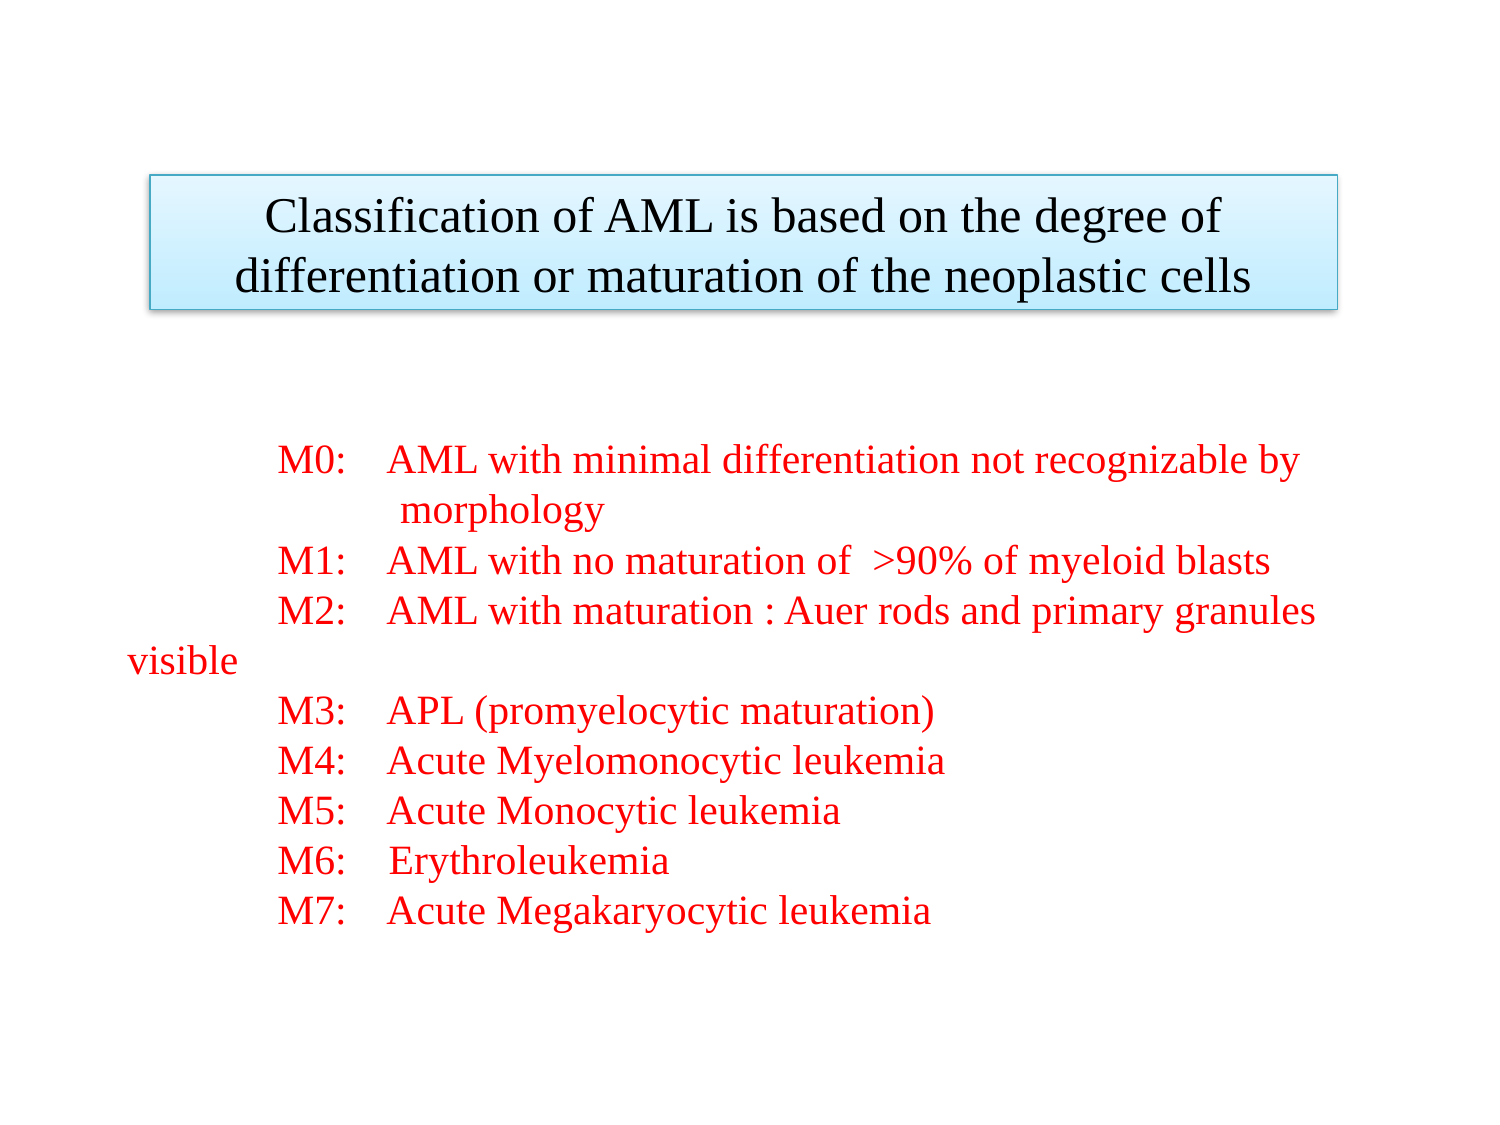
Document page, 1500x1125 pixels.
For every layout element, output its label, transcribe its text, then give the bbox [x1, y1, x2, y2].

text_box M0: AML with minimal differentiation not recognizable by morphology M1: AML with no maturation of >90% of myeloid blasts M2: AML with maturation : Auer rods and primary granules visible M3: APL (promyelocytic maturation) M4: Acute Myelomonocytic leukemia M5: Acute Monocytic leukemia M6: Erythroleukemia M7: Acute Megakaryocytic leukemia [112, 424, 1450, 940]
text_box Classification of AML is based on the degree of differentiation or maturation of the neoplastic cells [149, 174, 1338, 310]
